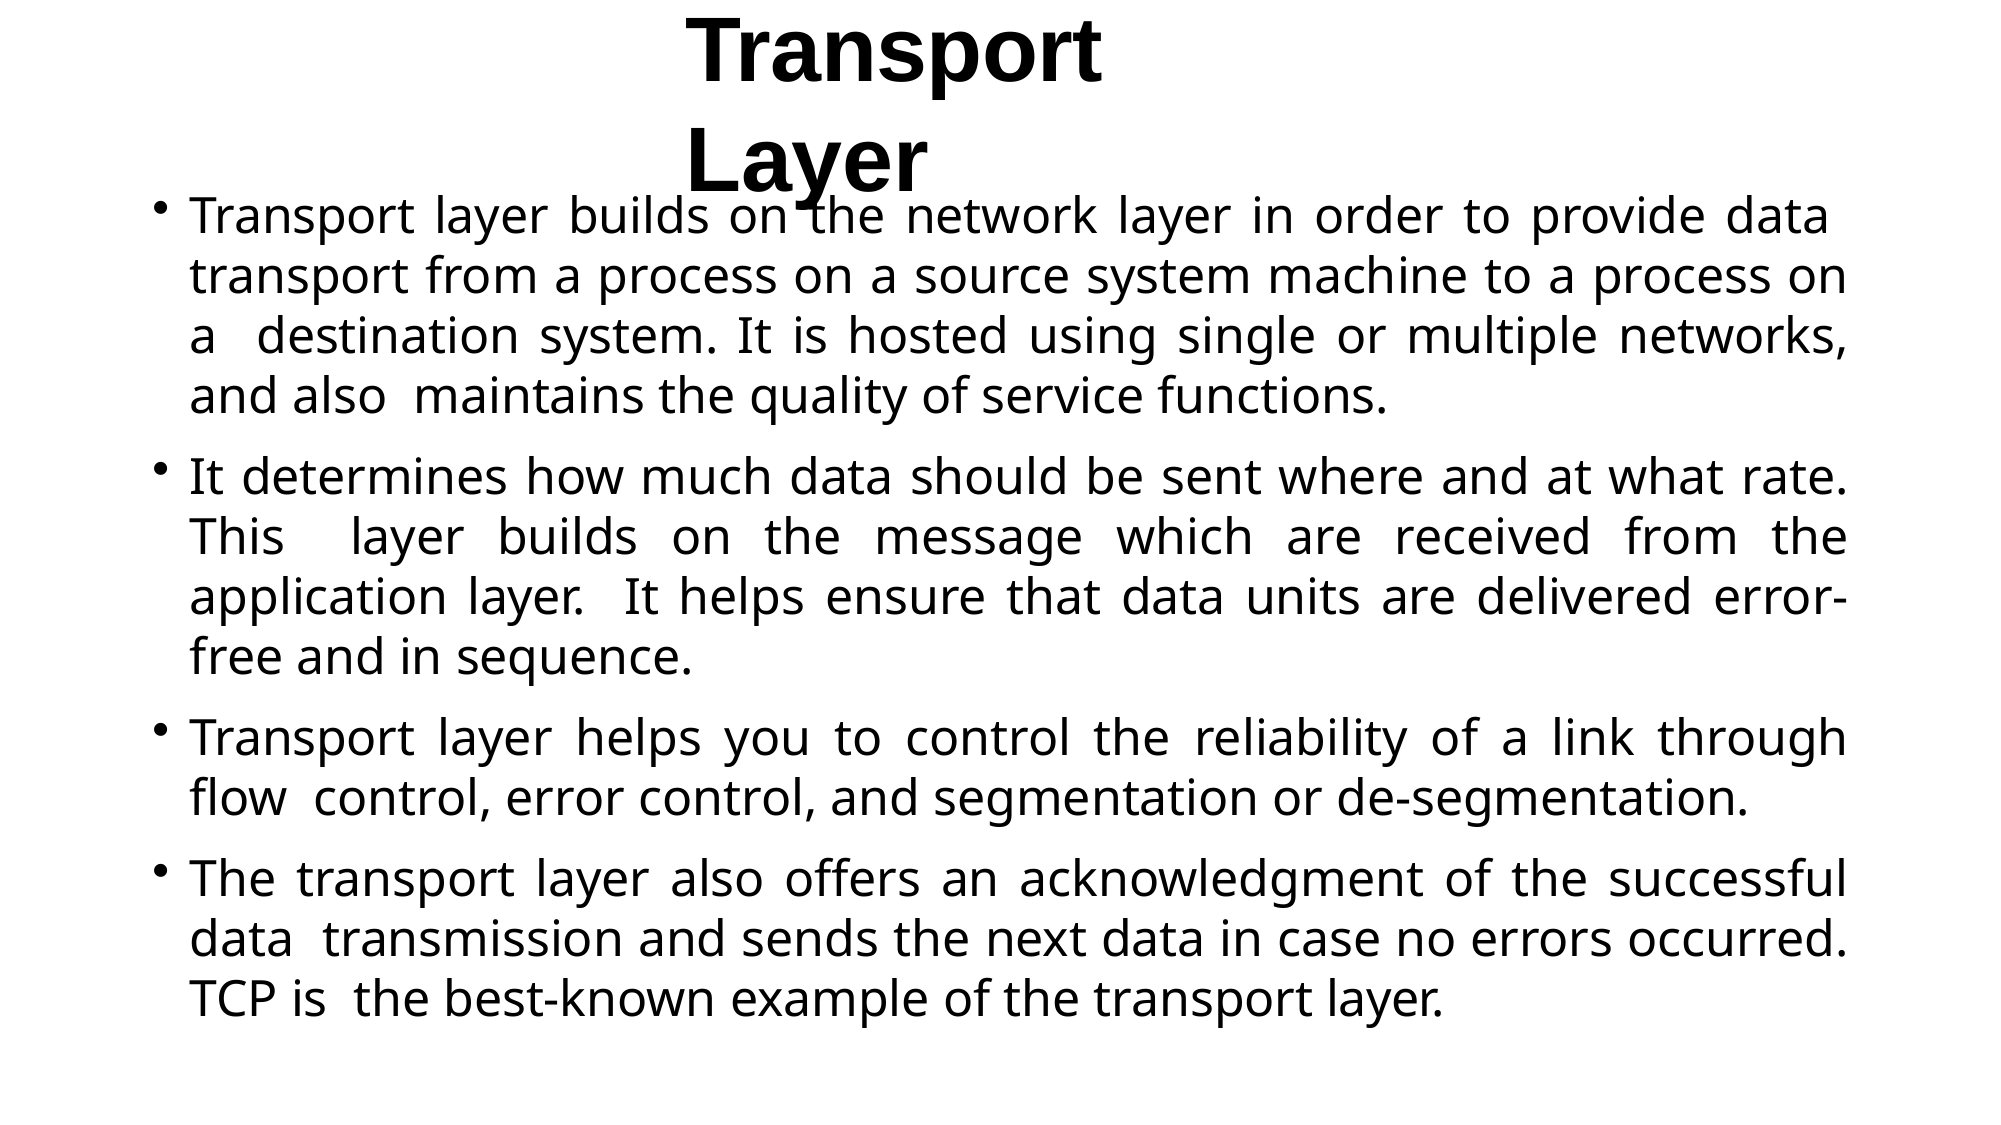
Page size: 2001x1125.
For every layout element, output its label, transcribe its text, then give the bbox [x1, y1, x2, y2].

title Transport Layer [683, 0, 1317, 181]
text_box Transport layer builds on the network layer in order to provide data transport from a process on a source system machine to a process on a destination system. It is hosted using single or multiple networks, and also maintains the quality of service functions. It determines how much data should be sent where and at what rate. This layer builds on the message which are received from the application layer. It helps ensure that data units are delivered error-free and in sequence. Transport layer helps you to control the reliability of a link through flow control, error control, and segmentation or de-segmentation. The transport layer also offers an acknowledgment of the successful data transmission and sends the next data in case no errors occurred. TCP is the best-known example of the transport layer. [150, 181, 1850, 1027]
